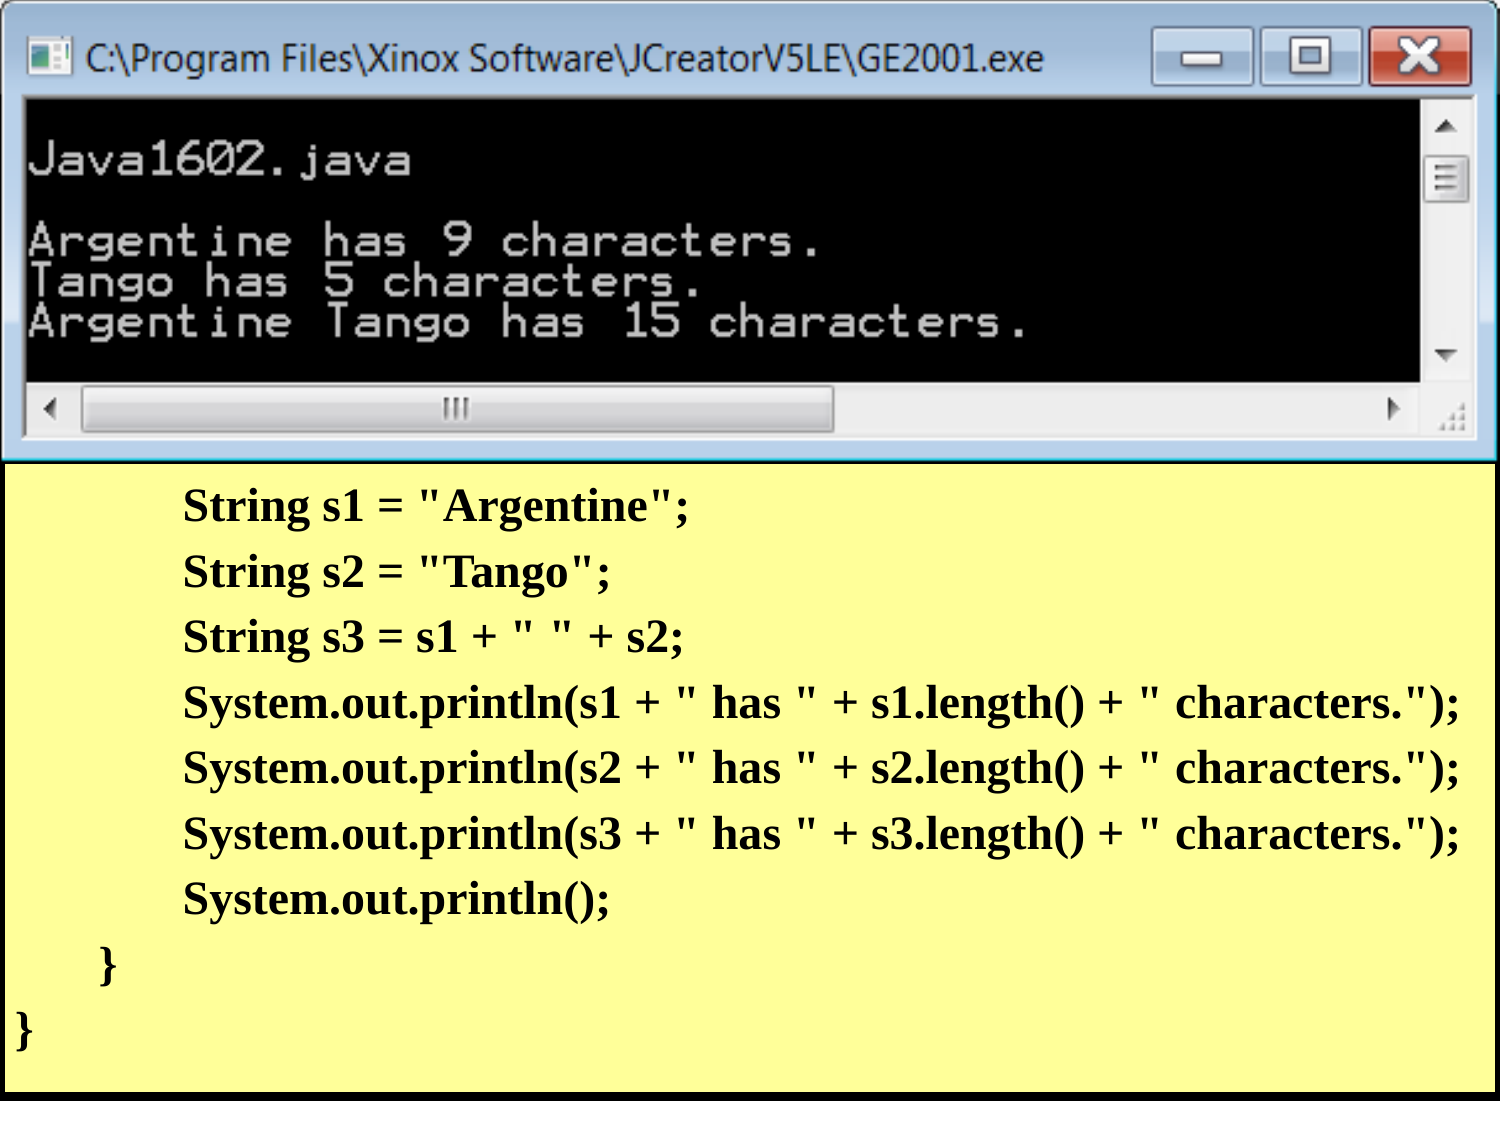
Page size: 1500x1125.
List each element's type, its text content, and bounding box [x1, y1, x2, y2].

picture [0, 0, 1500, 464]
text_box // Java1602.java // This program demonstrates the use of the <length> method. public class Java1602 { public static void main (String args[]) { String s1 = "Argentine"; String s2 = "Tango"; String s3 = s1 + " " + s2; System.out.println(s1 + " has " + s1.length() + " characters."); System.out.println(s2 + " has " + s2.length() + " characters."); System.out.println(s3 + " has " + s3.length() + " characters."); System.out.println(); } } [0, 471, 1500, 1097]
